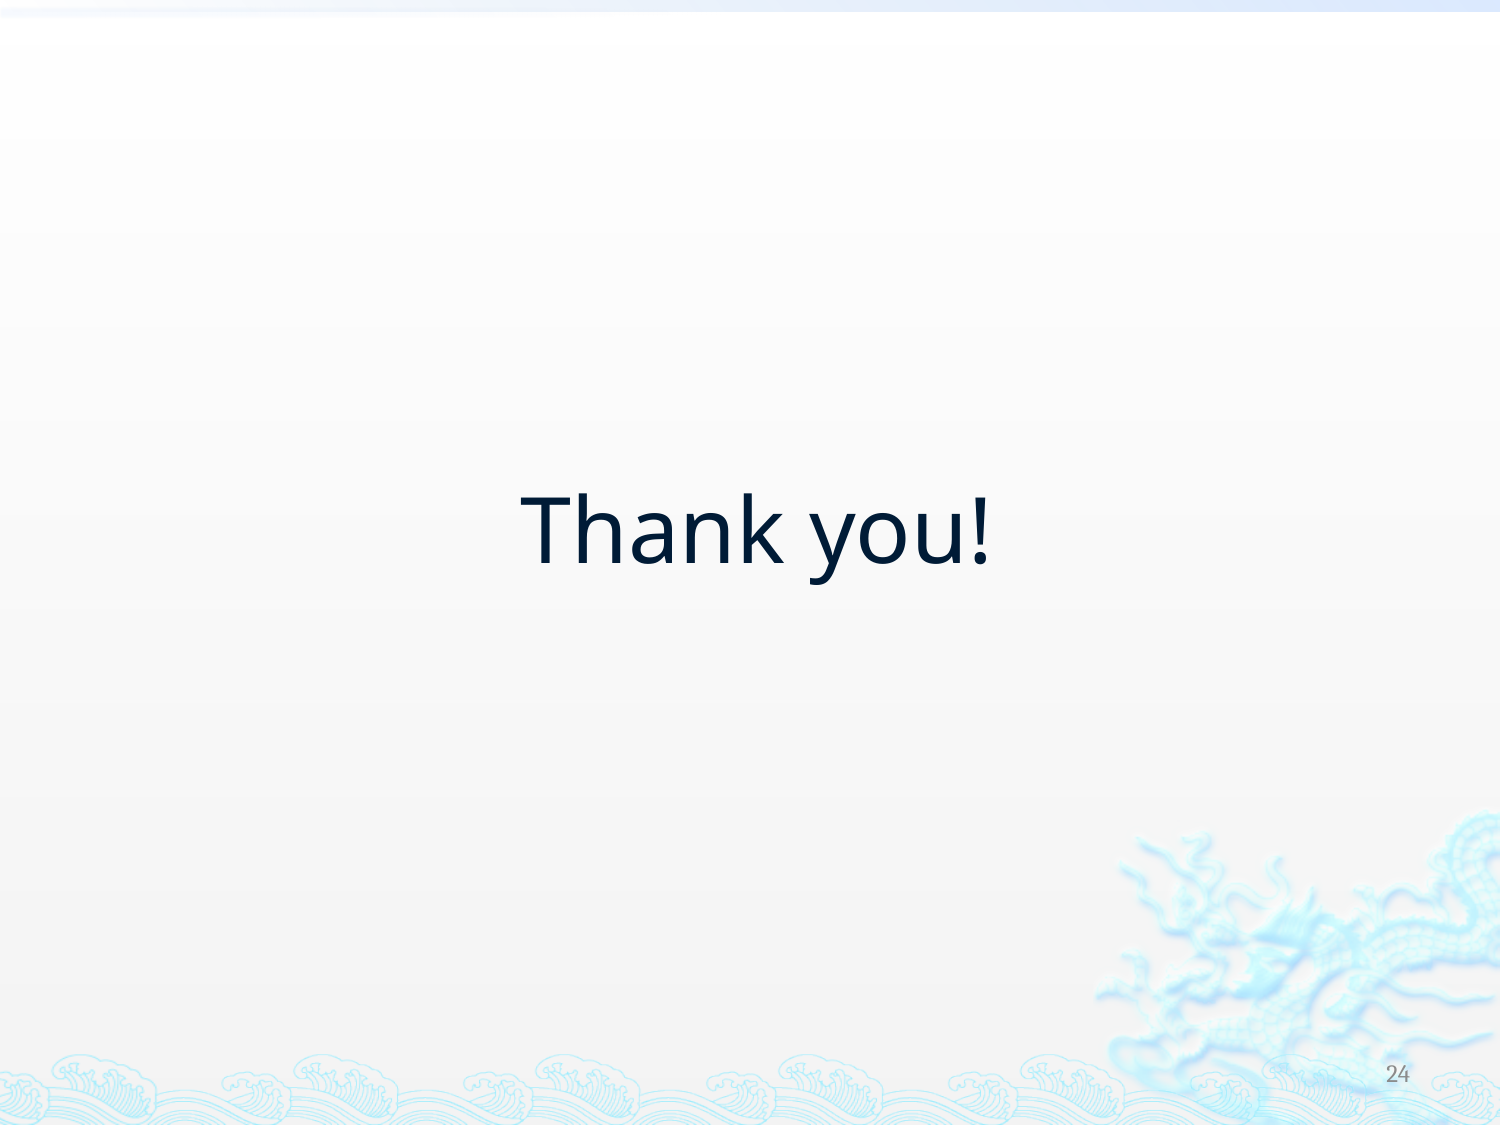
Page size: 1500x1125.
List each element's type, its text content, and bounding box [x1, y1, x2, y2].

slide_number 24 [1074, 1042, 1425, 1103]
title Thank you! [82, 433, 1432, 622]
